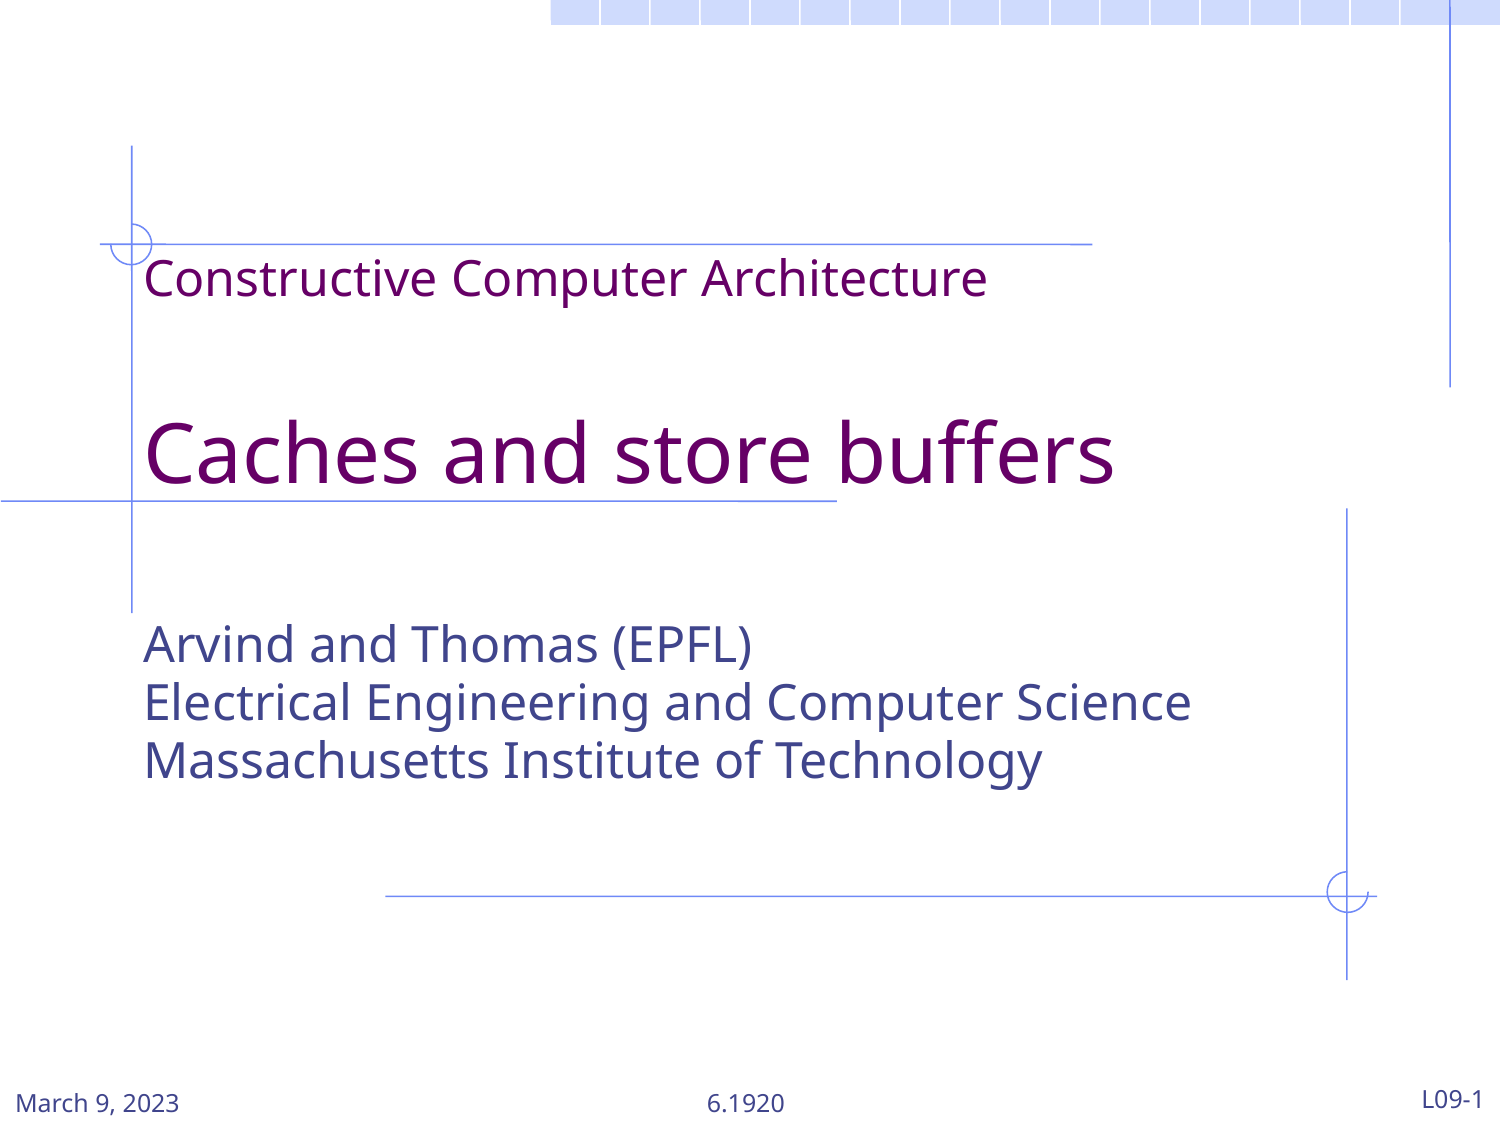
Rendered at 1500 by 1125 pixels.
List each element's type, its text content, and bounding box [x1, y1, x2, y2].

subtitle Constructive Computer Architecture Caches and store buffers Arvind and Thomas (EPFL) Electrical Engineering and Computer Science Massachusetts Institute of Technology [127, 250, 1425, 1014]
slide_number L09-1 [1187, 1049, 1500, 1125]
footer 6.1920 [508, 1049, 984, 1125]
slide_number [0, 1049, 313, 1125]
